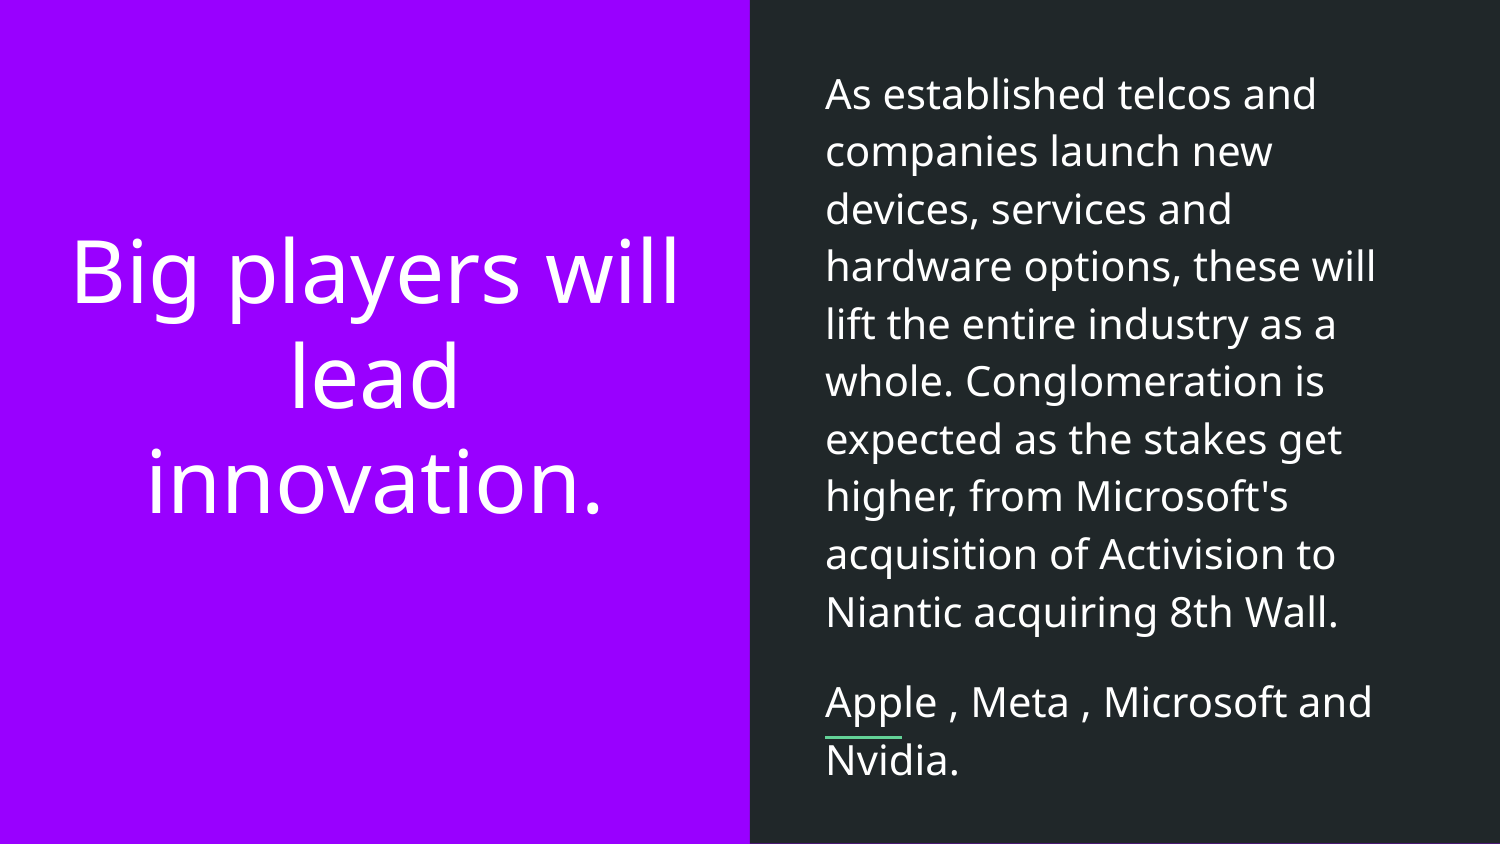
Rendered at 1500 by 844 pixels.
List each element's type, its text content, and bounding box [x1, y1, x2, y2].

title Big players will lead innovation. [43, 298, 708, 546]
list As established telcos and companies launch new devices, services and hardware options, these will lift the entire industry as a whole. Conglomeration is expected as the stakes get higher, from Microsoft's acquisition of Activision to Niantic acquiring 8th Wall. Apple , Meta , Microsoft and Nvidia. [810, 118, 1440, 725]
